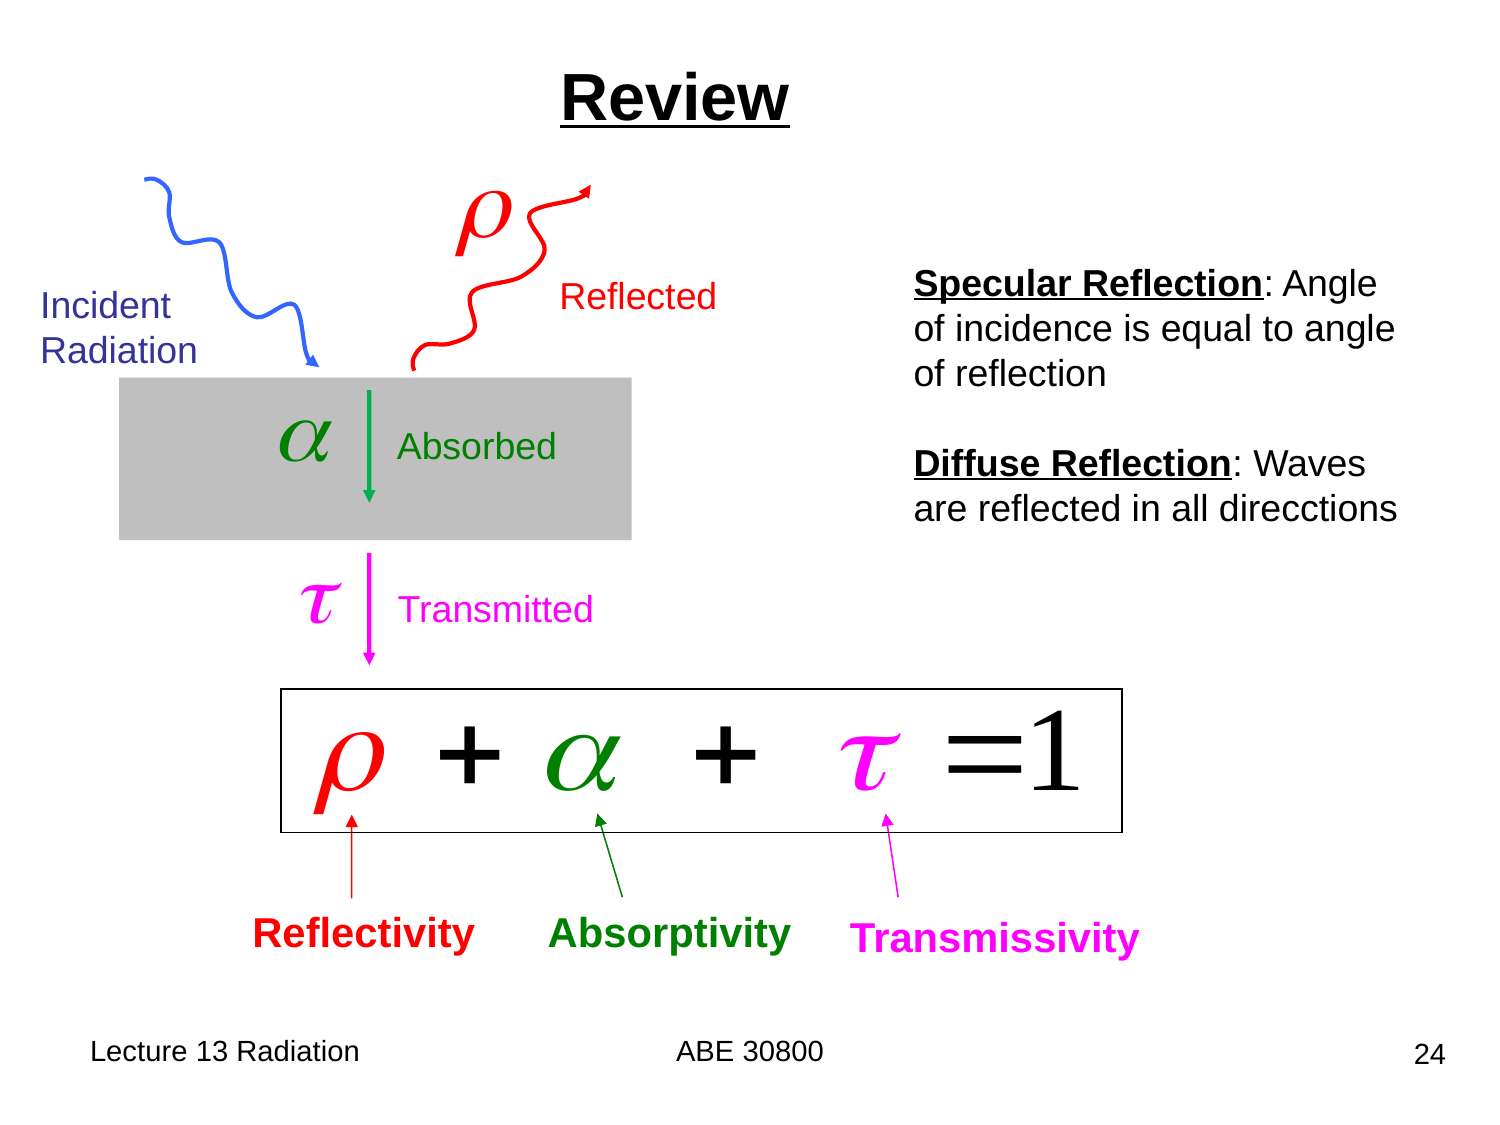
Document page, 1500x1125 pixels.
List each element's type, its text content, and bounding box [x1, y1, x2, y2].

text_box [291, 566, 364, 646]
footer ABE 30800 [512, 1024, 988, 1103]
slide_number Lecture 13 Radiation [75, 1024, 425, 1103]
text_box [23, 177, 734, 666]
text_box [237, 680, 1157, 970]
text_box Review [545, 46, 805, 142]
text_box Specular Reflection: Angle of incidence is equal to angle of reflection Diffuse Reflection: Waves are reflected in all direcctions [898, 251, 1413, 536]
slide_number 24 [1389, 1027, 1462, 1106]
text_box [265, 402, 370, 499]
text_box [437, 173, 555, 278]
